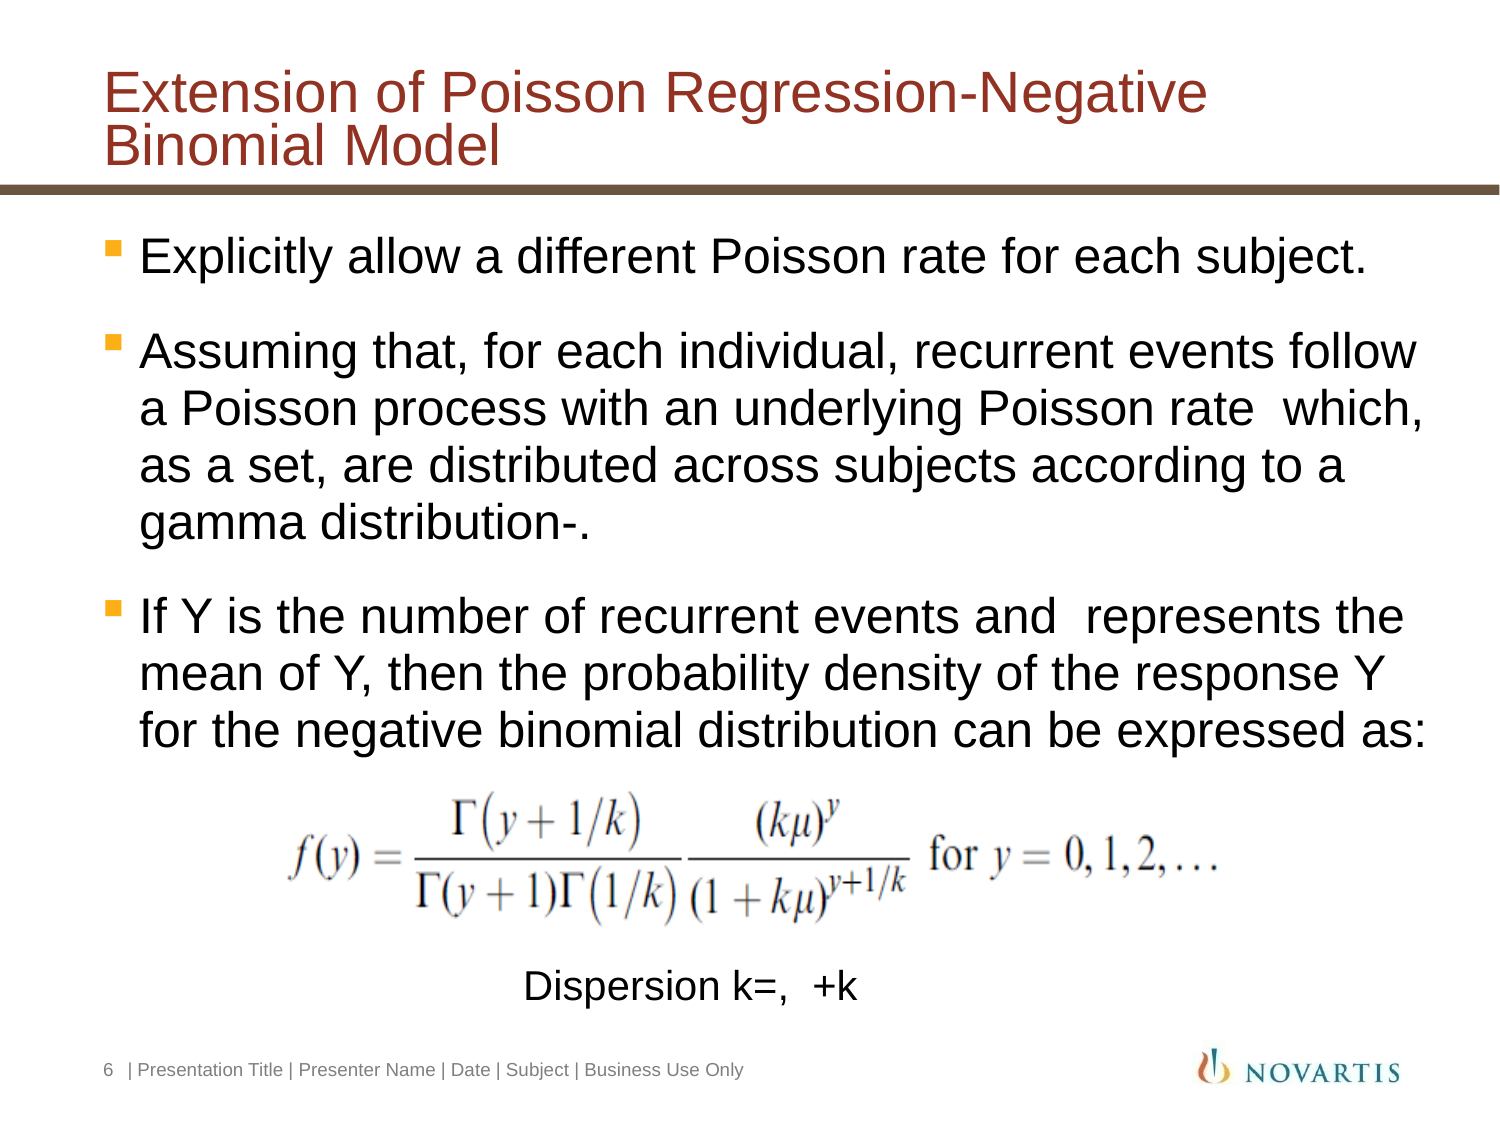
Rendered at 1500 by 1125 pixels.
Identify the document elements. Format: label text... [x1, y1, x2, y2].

slide_number 6 [88, 1050, 112, 1091]
picture [1192, 1040, 1405, 1092]
footer | Presentation Title | Presenter Name | Date | Subject | Business Use Only [112, 1050, 1176, 1092]
picture [285, 786, 1230, 929]
title Extension of Poisson Regression-Negative Binomial Model [88, 50, 1454, 182]
